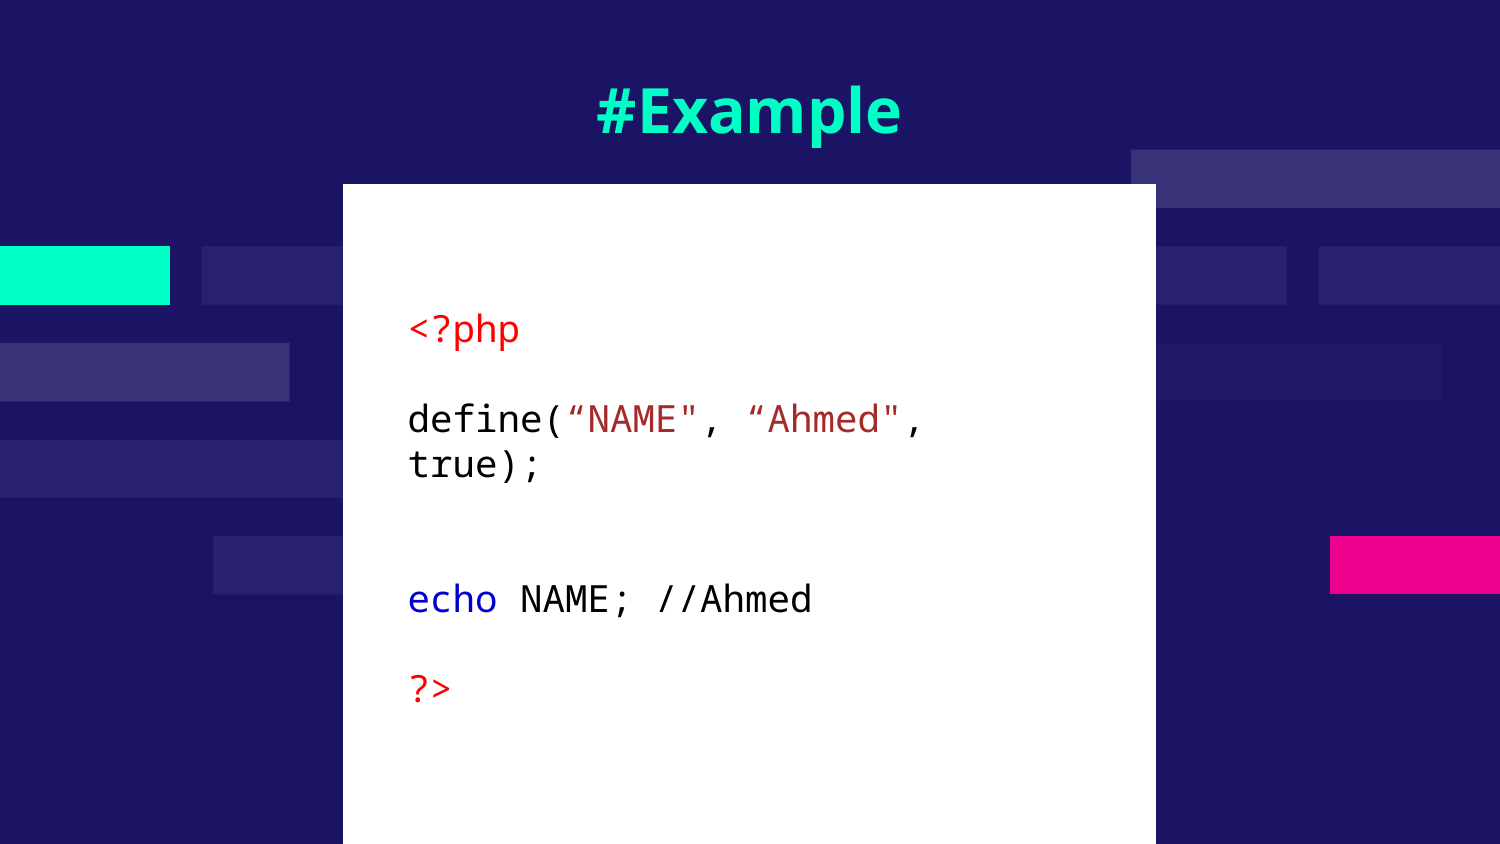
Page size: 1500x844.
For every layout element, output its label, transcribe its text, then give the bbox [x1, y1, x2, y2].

text_box <?php define(“NAME", “Ahmed", true); echo NAME; //Ahmed ?> [392, 290, 1070, 764]
title #Example [209, 56, 1291, 166]
